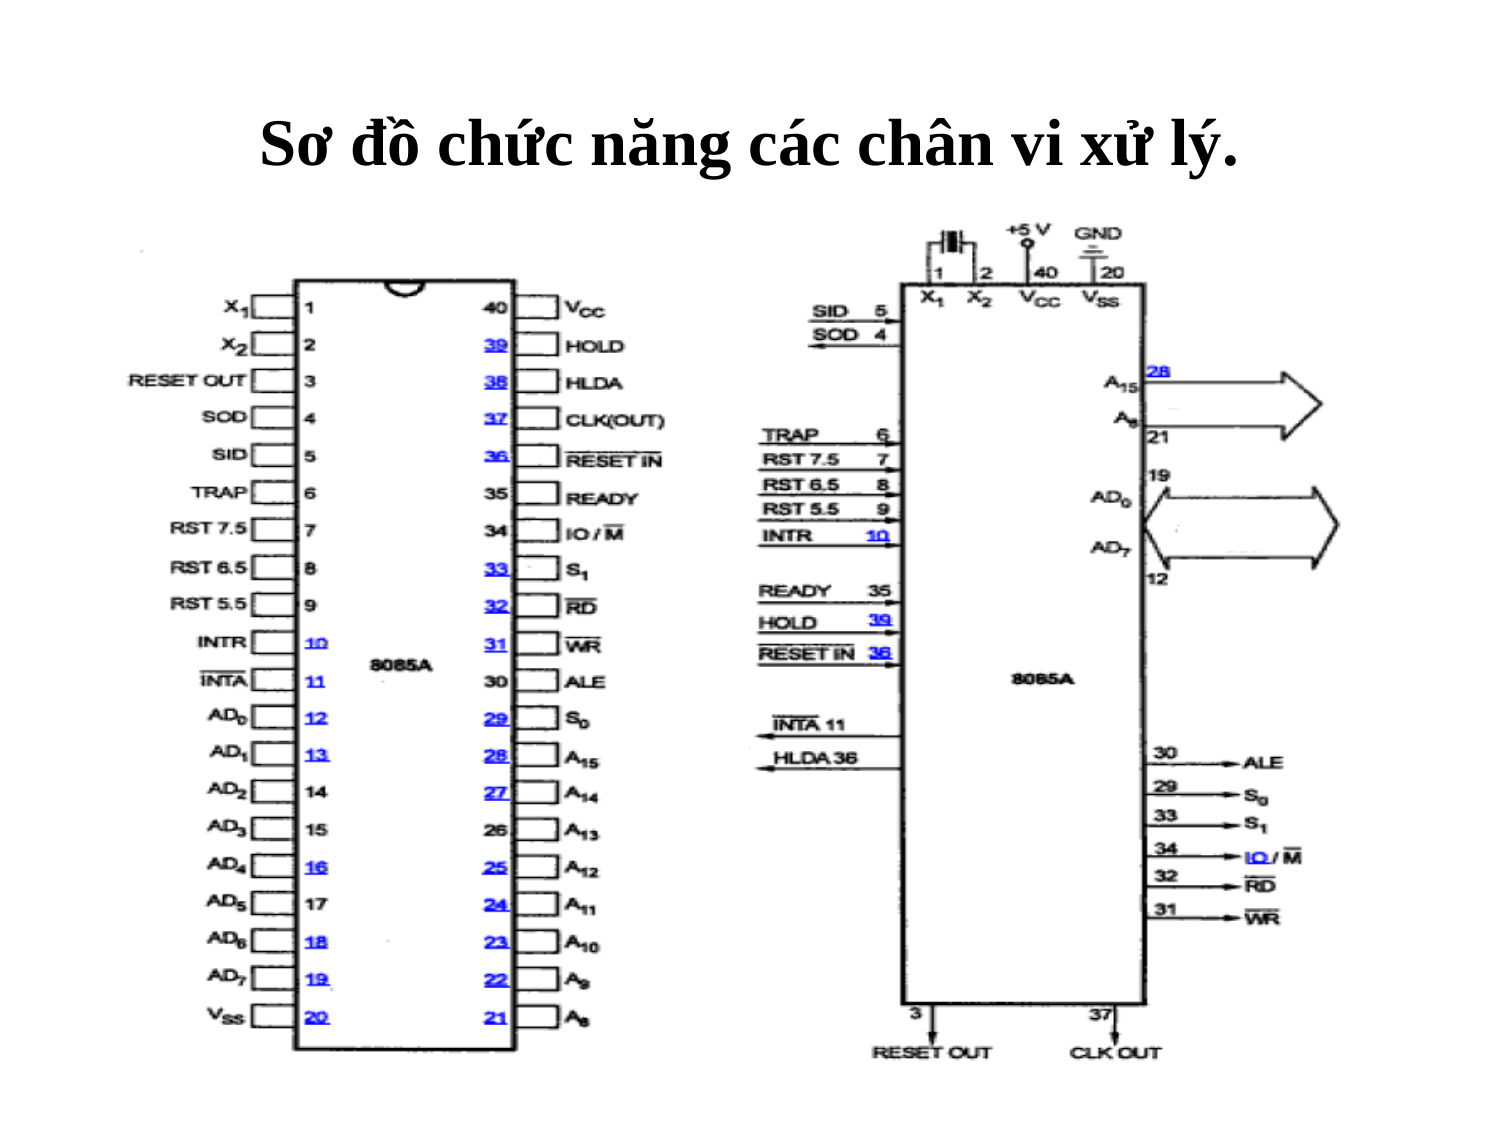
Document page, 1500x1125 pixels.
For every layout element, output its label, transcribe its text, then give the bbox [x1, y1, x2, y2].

title Sơ đồ chức năng các chân vi xử lý. [75, 45, 1425, 233]
picture [112, 212, 1388, 1063]
